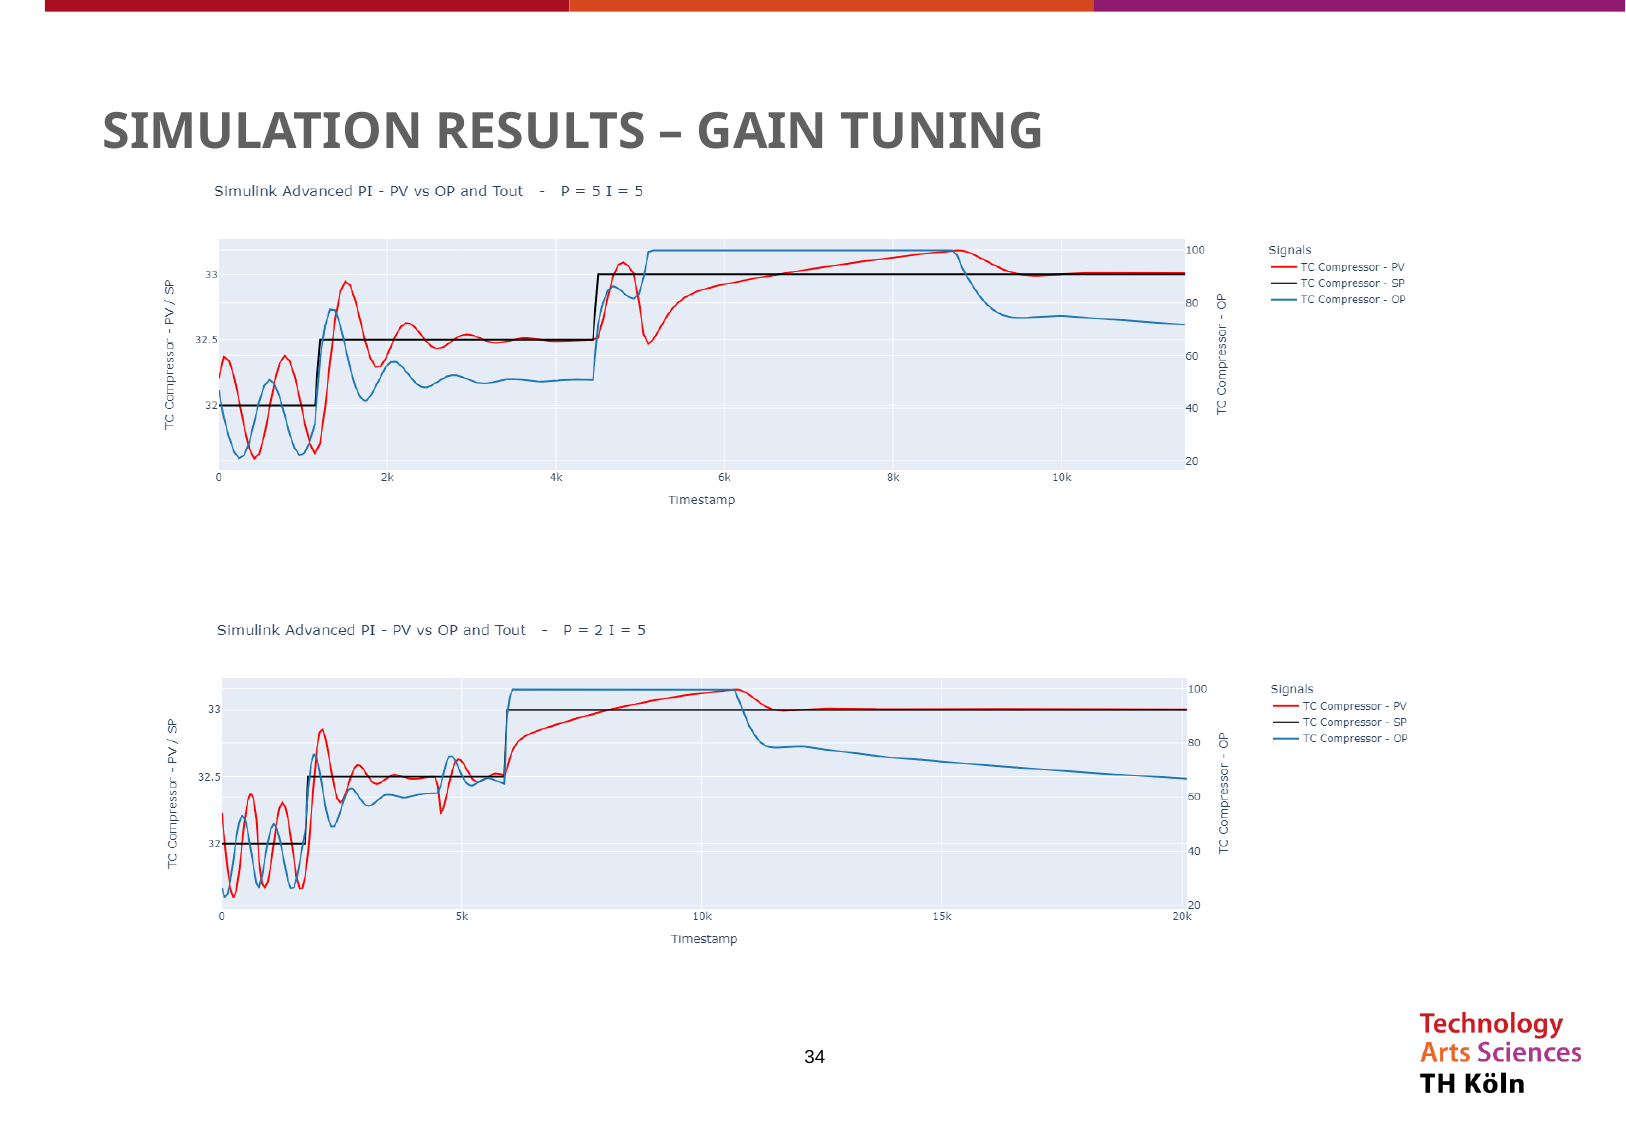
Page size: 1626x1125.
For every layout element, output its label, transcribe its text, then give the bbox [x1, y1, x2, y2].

picture [150, 152, 1422, 538]
picture [153, 591, 1425, 977]
picture [1420, 1012, 1581, 1093]
slide_number 34 [784, 1037, 841, 1076]
text_box SIMULATION RESULTS – GAIN TUNING [87, 91, 1538, 166]
